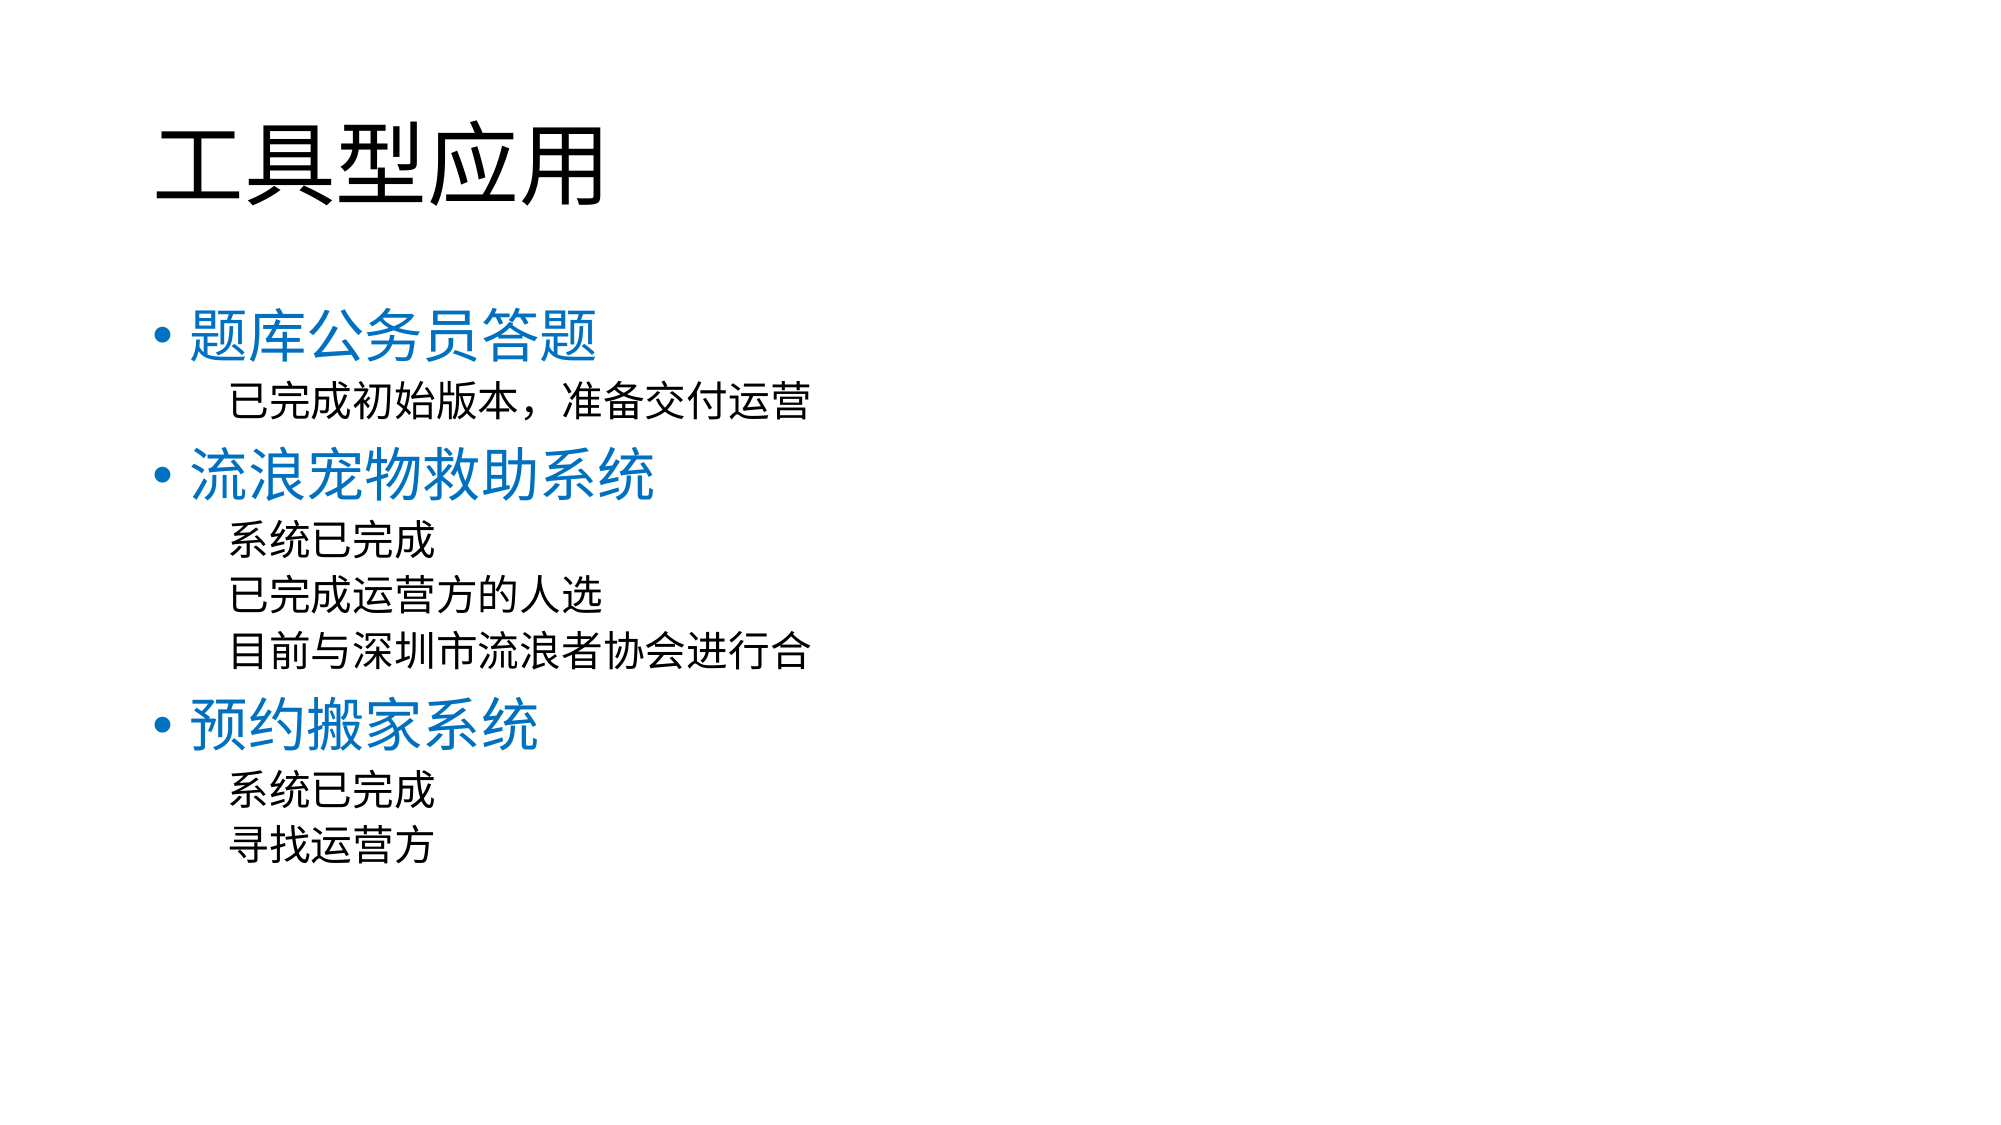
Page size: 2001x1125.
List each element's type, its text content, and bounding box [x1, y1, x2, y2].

list 题库公务员答题 已完成初始版本，准备交付运营 流浪宠物救助系统 系统已完成 已完成运营方的人选 目前与深圳市流浪者协会进行合 预约搬家系统 系统已完成 寻找运营方 [137, 299, 1863, 1014]
title 工具型应用 [137, 59, 1863, 278]
